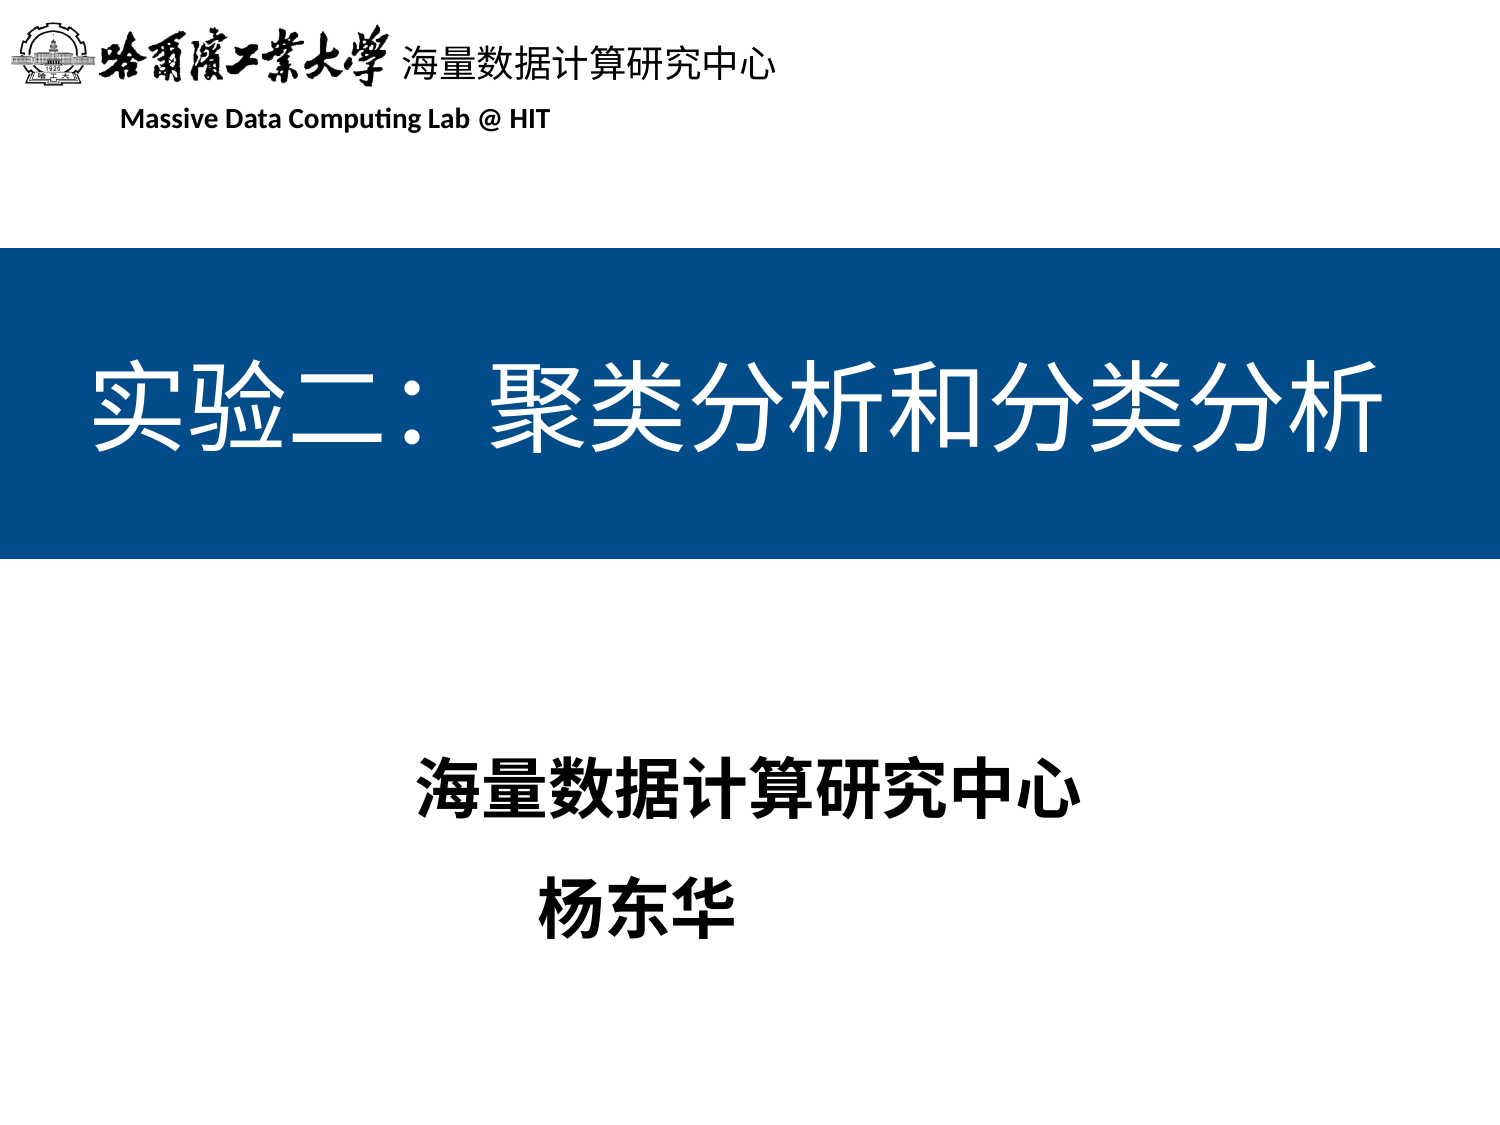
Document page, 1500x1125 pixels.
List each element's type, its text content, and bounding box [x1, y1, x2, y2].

text_box [0, 248, 1500, 559]
text_box 海量数据计算研究中心 杨东华 [399, 699, 1113, 955]
text_box 实验二：聚类分析和分类分析 [0, 350, 1488, 474]
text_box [2, 18, 836, 143]
